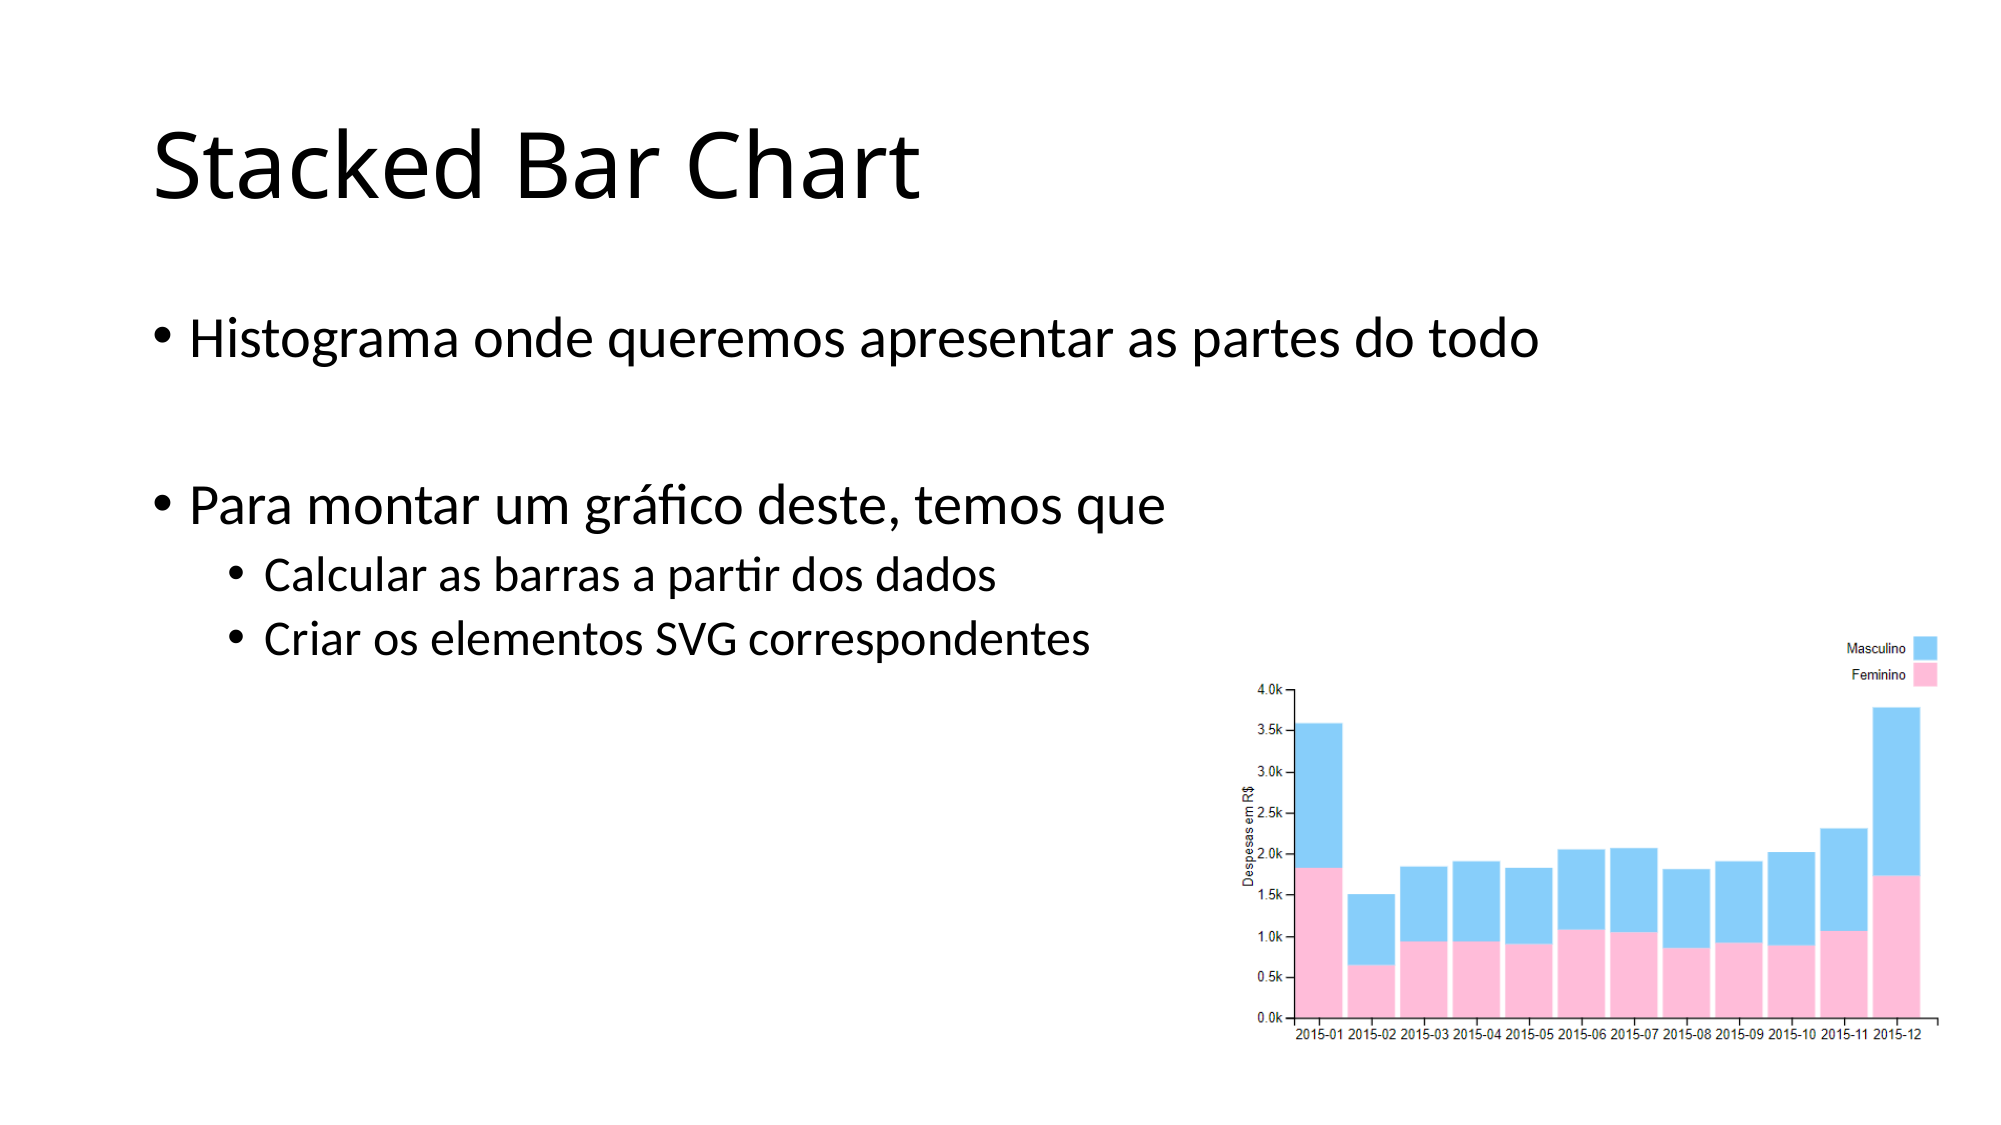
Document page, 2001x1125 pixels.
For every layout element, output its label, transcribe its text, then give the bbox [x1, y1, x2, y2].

list Histograma onde queremos apresentar as partes do todo Para montar um gráfico deste, temos que Calcular as barras a partir dos dados Criar os elementos SVG correspondentes [137, 299, 1863, 1014]
picture [1210, 566, 1949, 1054]
title Stacked Bar Chart [137, 59, 1863, 278]
